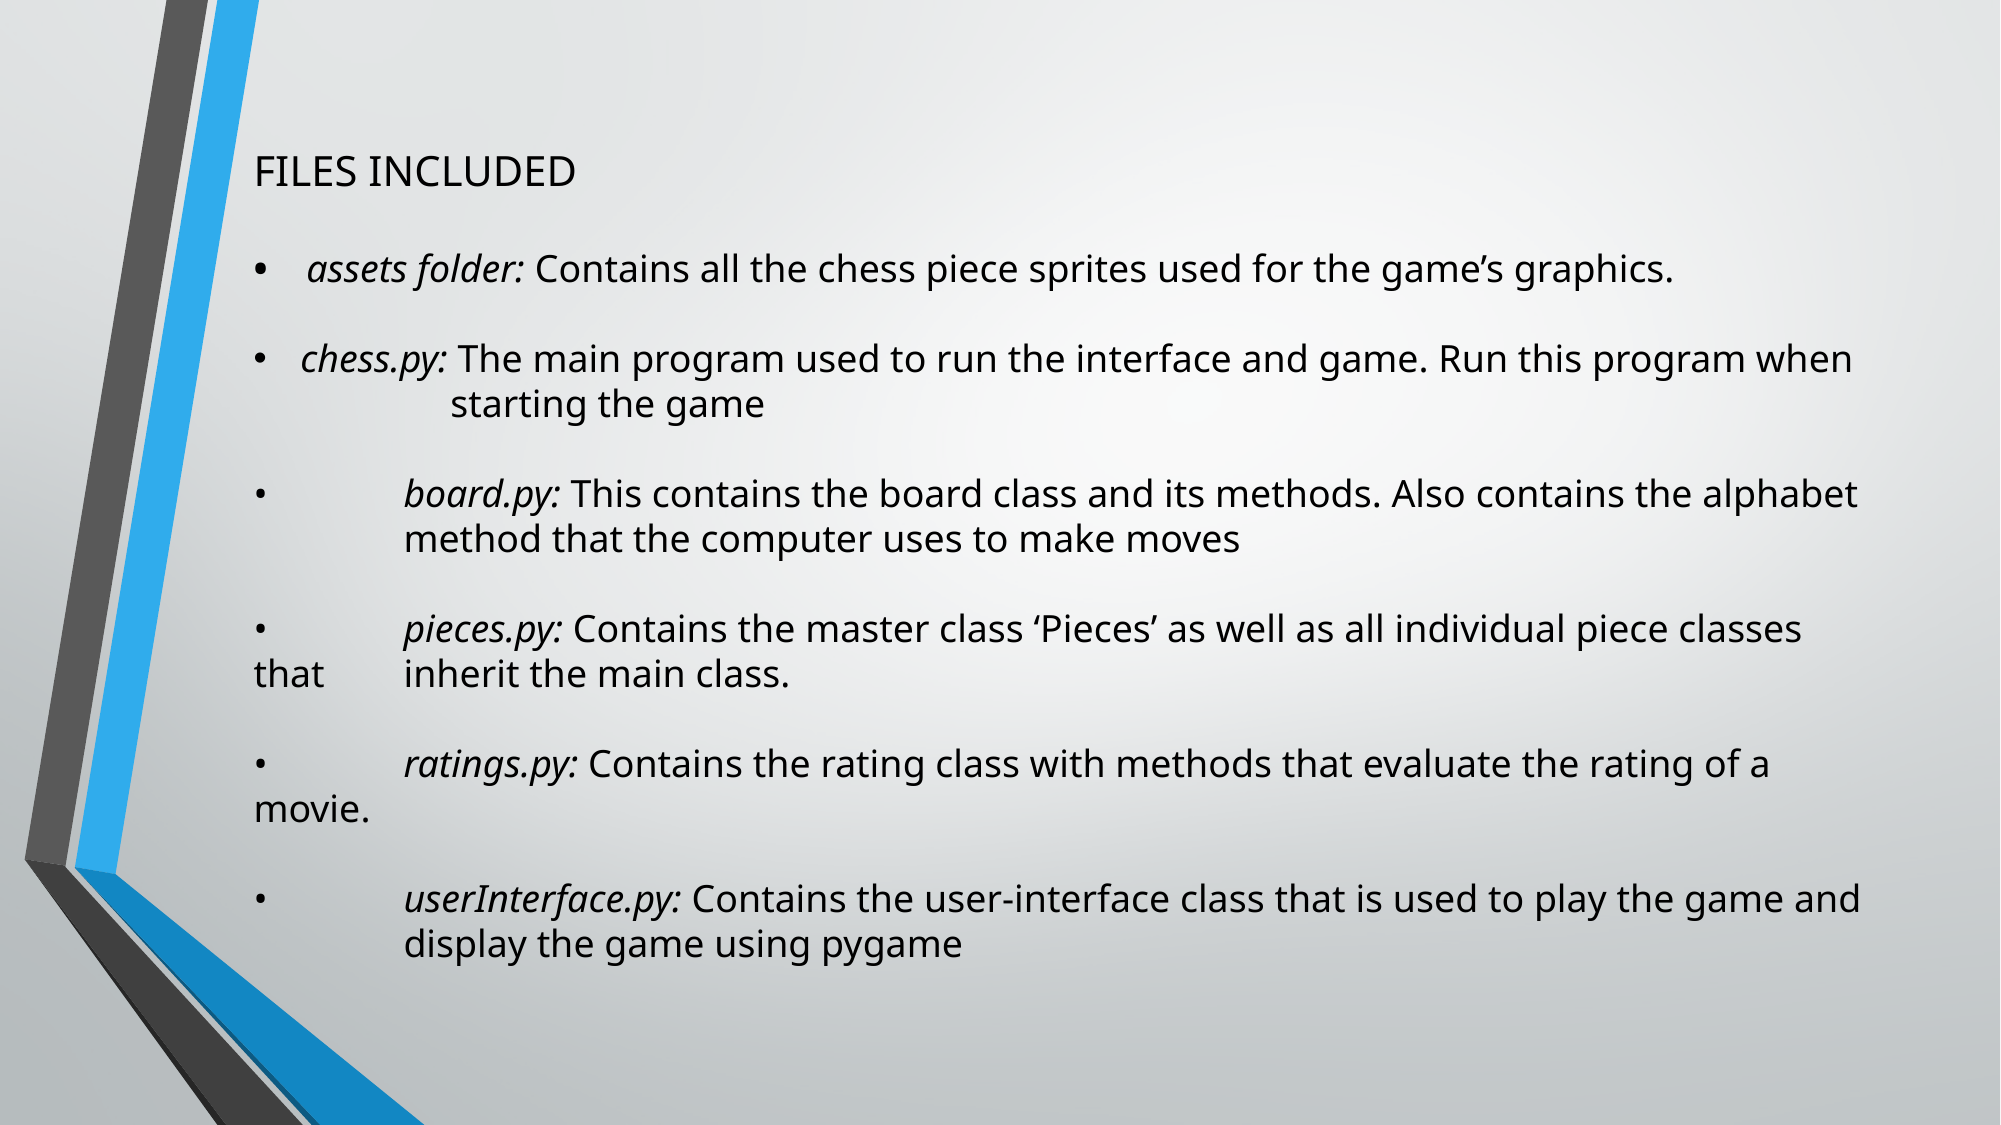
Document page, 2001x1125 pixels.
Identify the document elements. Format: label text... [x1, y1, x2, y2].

text_box FILES INCLUDED • assets folder: Contains all the chess piece sprites used for the game’s graphics. chess.py: The main program used to run the interface and game. Run this program when starting the game • board.py: This contains the board class and its methods. Also contains the alphabet method that the computer uses to make moves • pieces.py: Contains the master class ‘Pieces’ as well as all individual piece classes that inherit the main class. • ratings.py: Contains the rating class with methods that evaluate the rating of a movie. • userInterface.py: Contains the user-interface class that is used to play the game and display the game using pygame [238, 137, 1883, 973]
